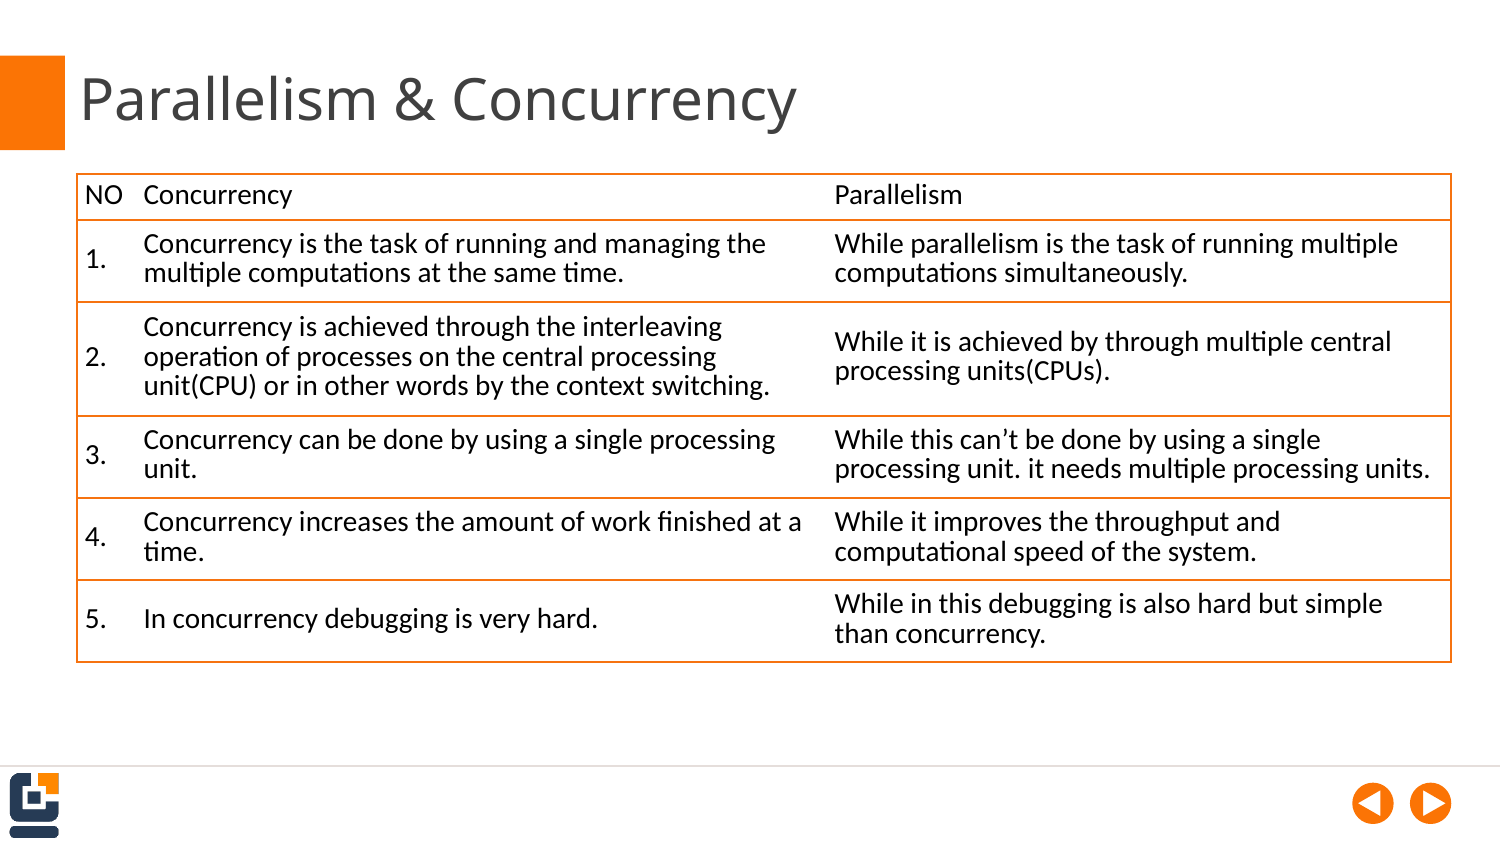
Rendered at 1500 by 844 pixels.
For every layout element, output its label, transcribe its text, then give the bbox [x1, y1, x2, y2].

table_cell 2. [78, 303, 135, 415]
table_header NO [78, 175, 135, 219]
table_cell While it is achieved by through multiple central processing units(CPUs). [826, 303, 1450, 415]
table_cell While in this debugging is also hard but simple than concurrency. [826, 581, 1450, 661]
table_cell 5. [78, 581, 135, 661]
table_cell 4. [78, 499, 135, 579]
table_cell While this can’t be done by using a single processing unit. it needs multiple processing units. [826, 417, 1450, 497]
table_cell While it improves the throughput and computational speed of the system. [826, 499, 1450, 579]
title Parallelism & Concurrency [64, 54, 1247, 151]
table_cell Concurrency is achieved through the interleaving operation of processes on the central processing unit(CPU) or in other words by the context switching. [135, 303, 826, 415]
table_cell While parallelism is the task of running multiple computations simultaneously. [826, 221, 1450, 301]
table_header Parallelism [826, 175, 1450, 219]
picture [0, 773, 74, 838]
table_cell 1. [78, 221, 135, 301]
table_cell 3. [78, 417, 135, 497]
table_cell Concurrency is the task of running and managing the multiple computations at the same time. [135, 221, 826, 301]
table_cell Concurrency increases the amount of work finished at a time. [135, 499, 826, 579]
table_cell In concurrency debugging is very hard. [135, 581, 826, 661]
text_box [1350, 780, 1396, 827]
table_cell Concurrency can be done by using a single processing unit. [135, 417, 826, 497]
table_header Concurrency [135, 175, 826, 219]
text_box [1407, 780, 1454, 827]
